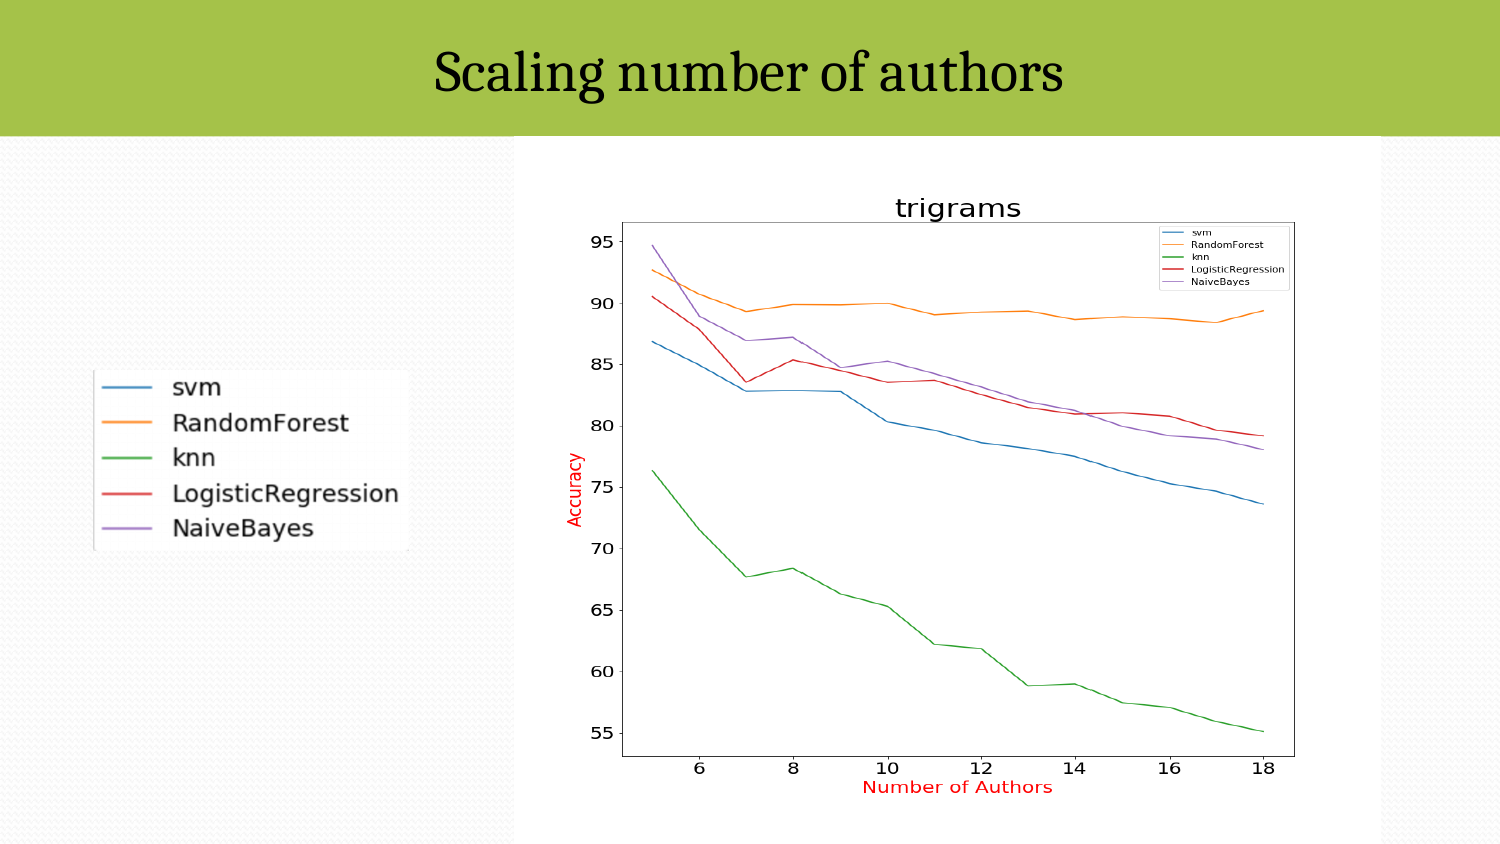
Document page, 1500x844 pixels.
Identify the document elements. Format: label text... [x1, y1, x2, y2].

picture [514, 136, 1381, 844]
text_box Scaling number of authors [0, 0, 1500, 138]
picture [93, 370, 410, 551]
